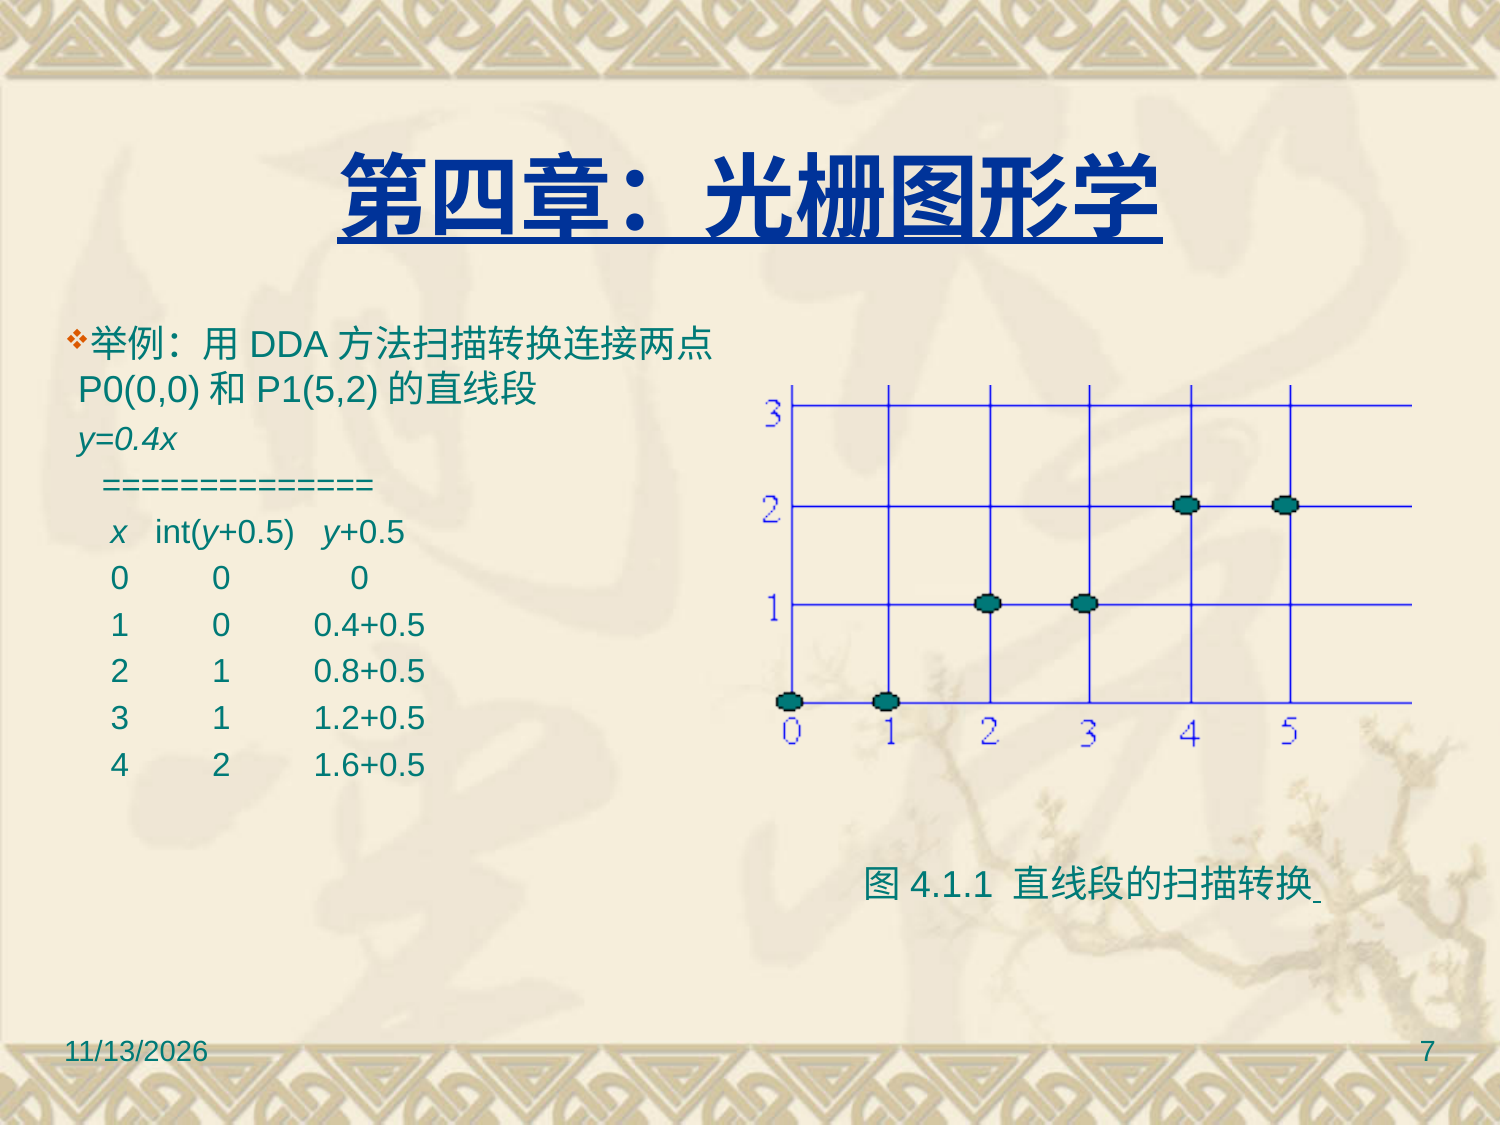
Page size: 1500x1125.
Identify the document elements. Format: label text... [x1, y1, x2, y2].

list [761, 385, 1412, 758]
text_box 12/30/2016 [49, 1024, 425, 1103]
title 第四章：光栅图形学 [49, 99, 1451, 288]
text_box 7 [1074, 1024, 1451, 1103]
list 举例：用DDA方法扫描转换连接两点P0(0,0)和P1(5,2)的直线段 y=0.4x ============== x int(y+0.5) y+0.5 0 0 0 1 0 0.4+0.5 2 1 0.8+0.5 3 1 1.2+0.5 4 2 1.6+0.5 [49, 312, 738, 1001]
picture [0, 0, 1500, 1125]
text_box 图4.1.1 直线段的扫描转换 [848, 857, 1337, 913]
